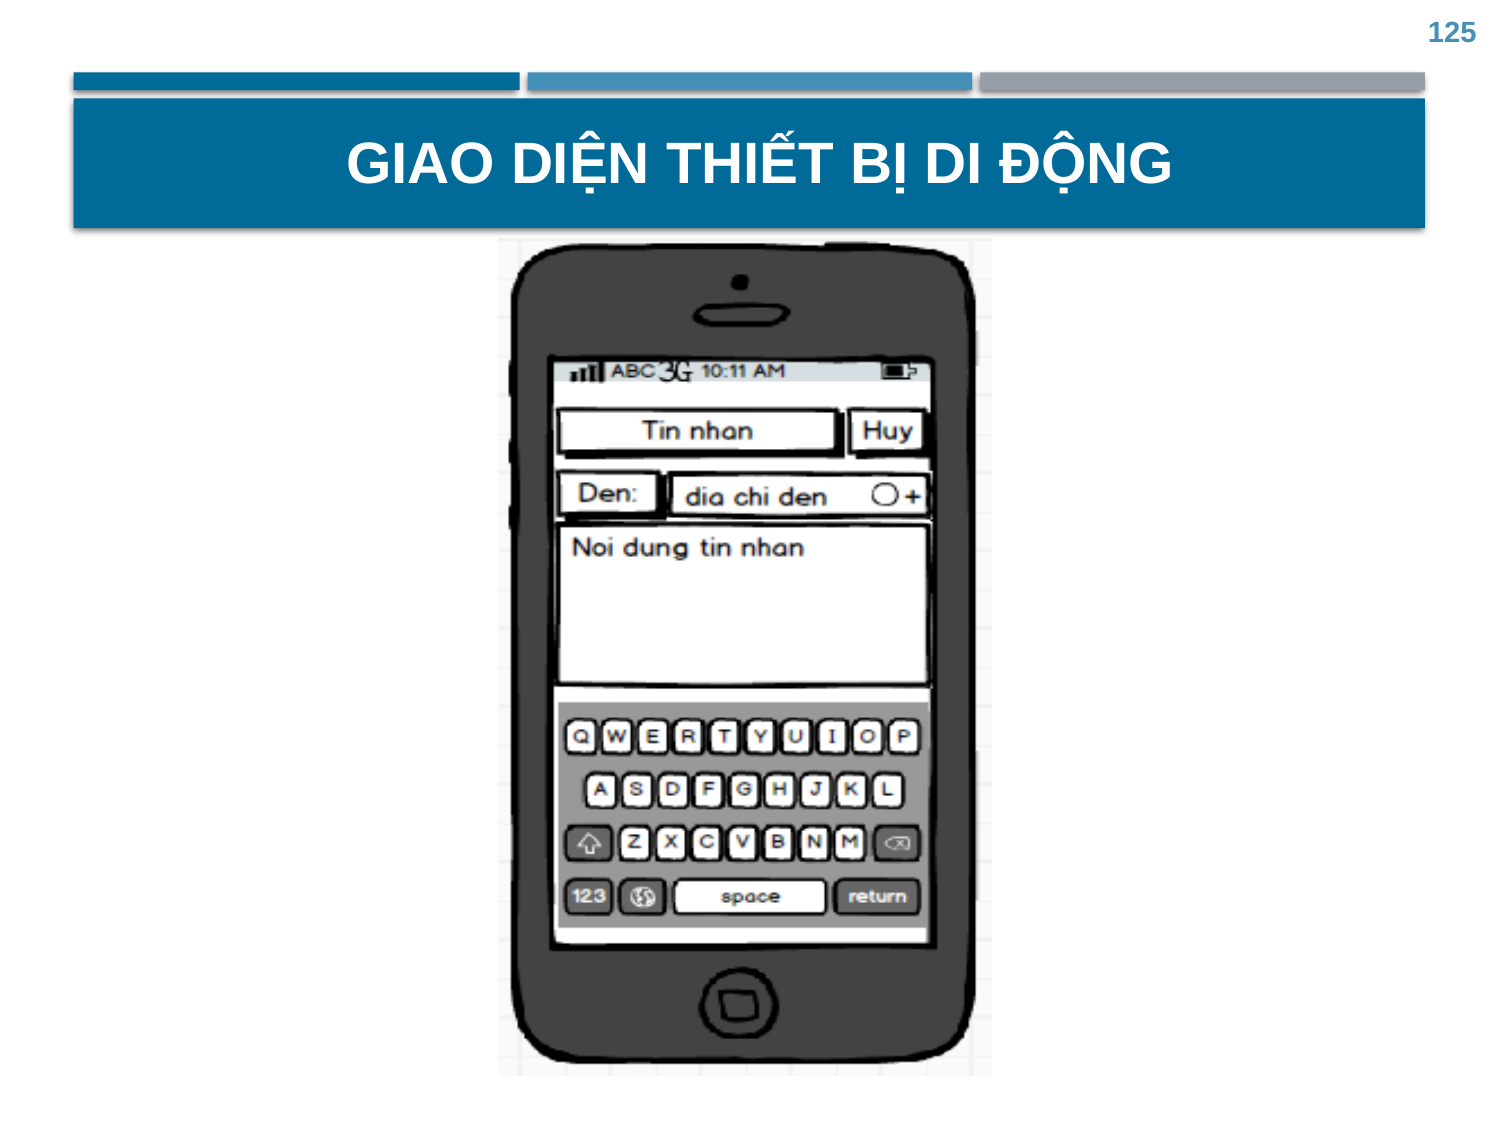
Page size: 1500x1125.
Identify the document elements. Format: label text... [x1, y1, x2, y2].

picture [498, 237, 992, 1076]
slide_number 125 [1404, 1, 1500, 62]
title Giao diện thiết bị di động [95, 112, 1425, 203]
